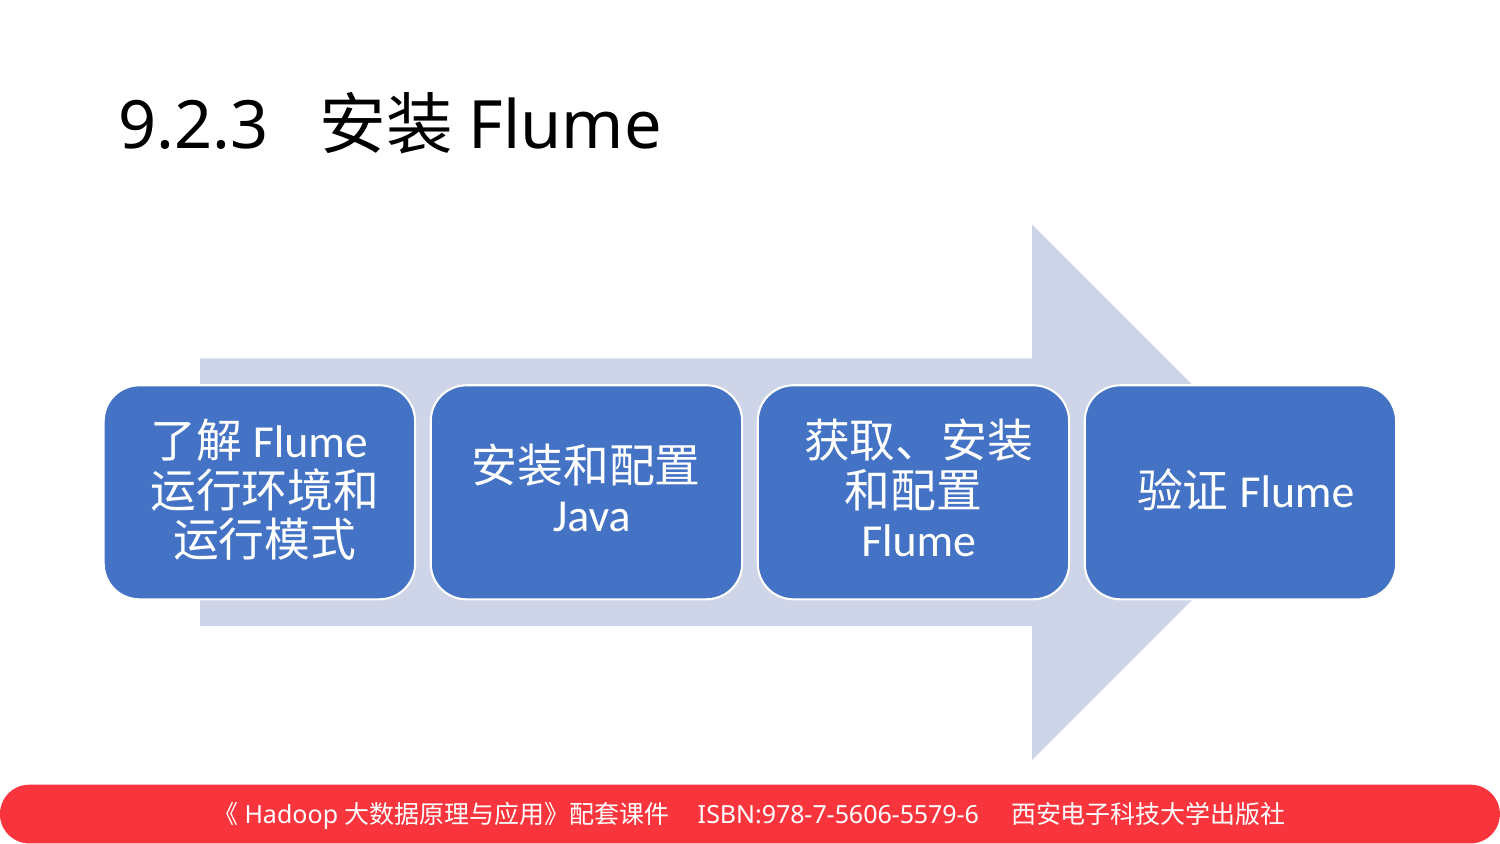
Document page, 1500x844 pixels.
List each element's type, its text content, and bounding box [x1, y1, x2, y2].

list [103, 224, 1397, 760]
title 9.2.3 安装Flume [103, 44, 1397, 208]
